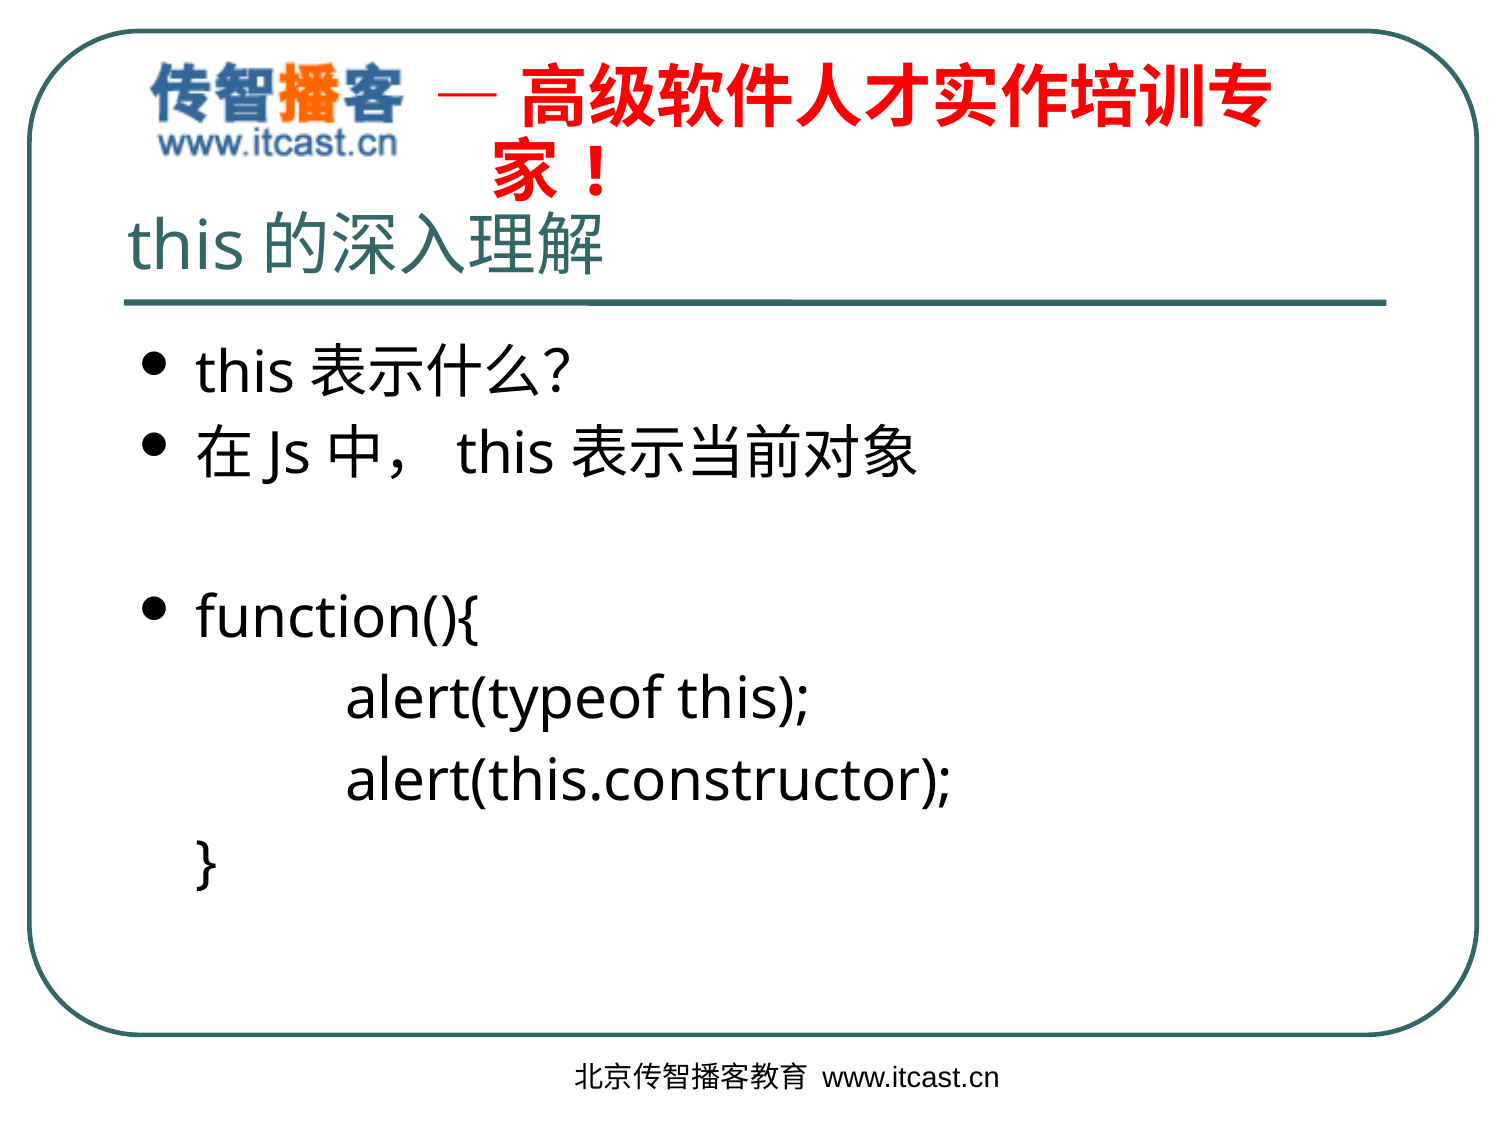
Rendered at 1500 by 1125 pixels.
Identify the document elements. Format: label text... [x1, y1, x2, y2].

list this表示什么？ 在Js中，this表示当前对象 function(){ alert(typeof this); alert(this.constructor); } [123, 326, 1387, 999]
title this的深入理解 [112, 54, 1375, 291]
footer 北京传智播客教育 www.itcast.cn [549, 1050, 1026, 1125]
